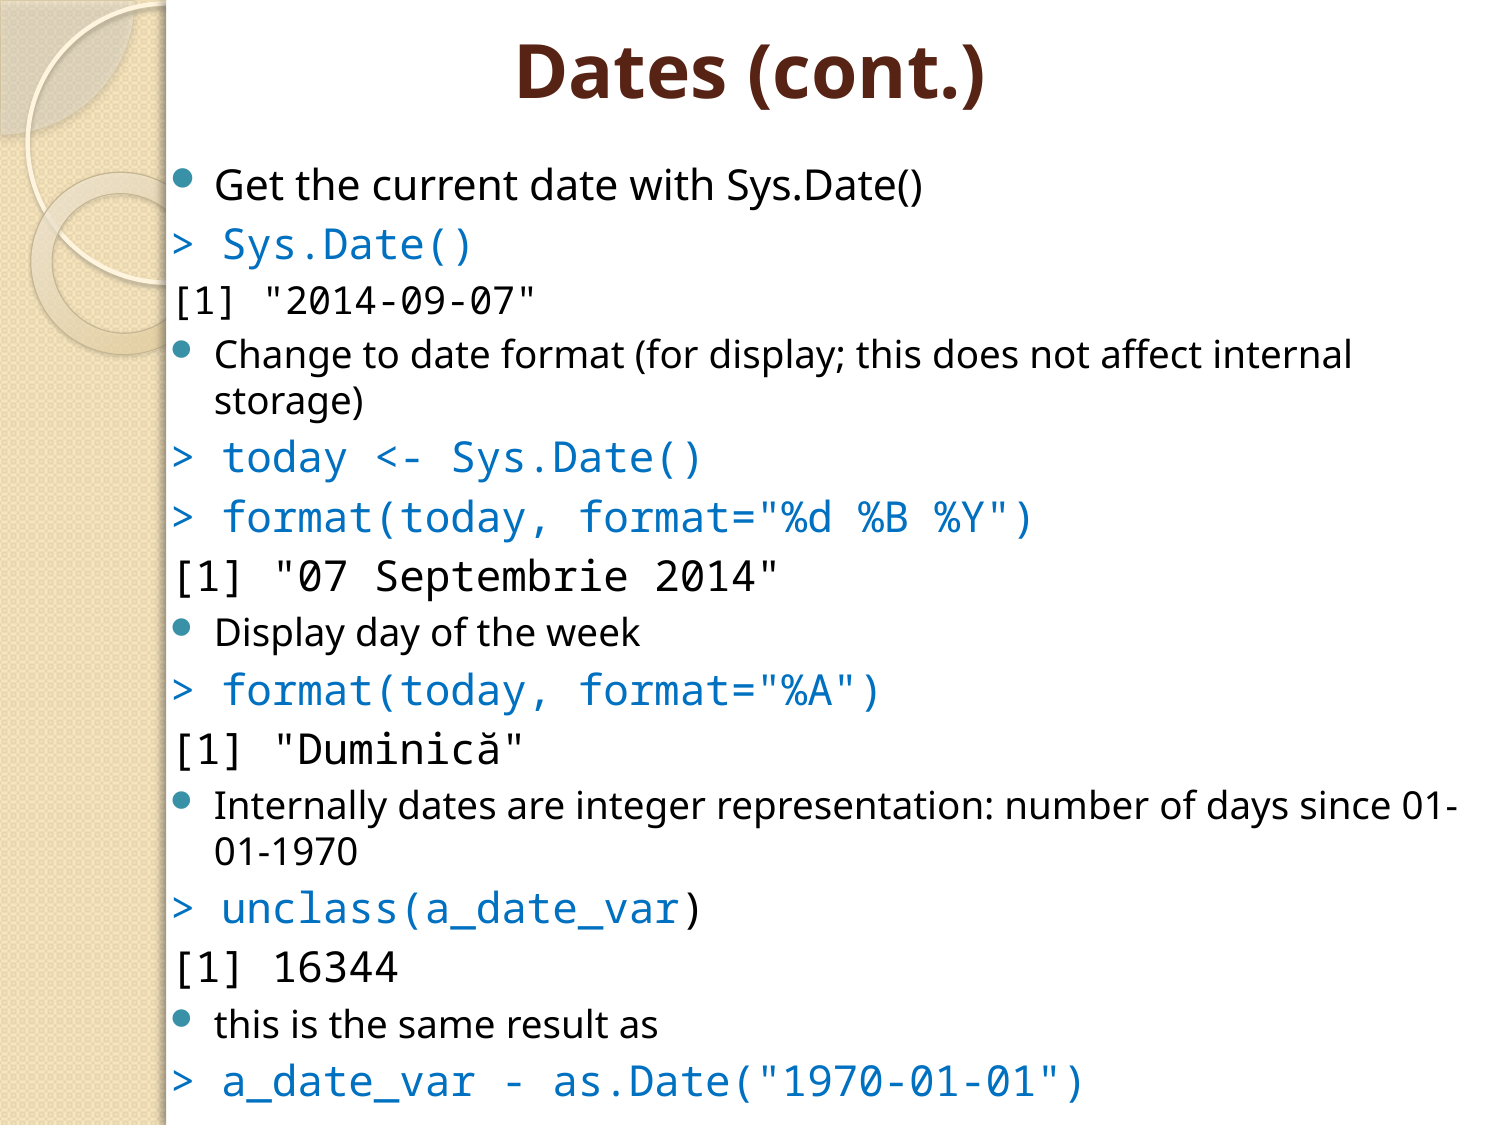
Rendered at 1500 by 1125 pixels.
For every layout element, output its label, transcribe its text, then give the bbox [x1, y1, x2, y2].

title Dates (cont.) [75, 0, 1425, 163]
list Get the current date with Sys.Date() > Sys.Date() [1] "2014-09-07" Change to date format (for display; this does not affect internal storage) > today <- Sys.Date() > format(today, format="%d %B %Y") [1] "07 Septembrie 2014" Display day of the week > format(today, format="%A") [1] "Duminică" Internally dates are integer representation: number of days since 01-01-1970 > unclass(a_date_var) [1] 16344 this is the same result as > a_date_var - as.Date("1970-01-01") [142, 149, 1500, 1113]
